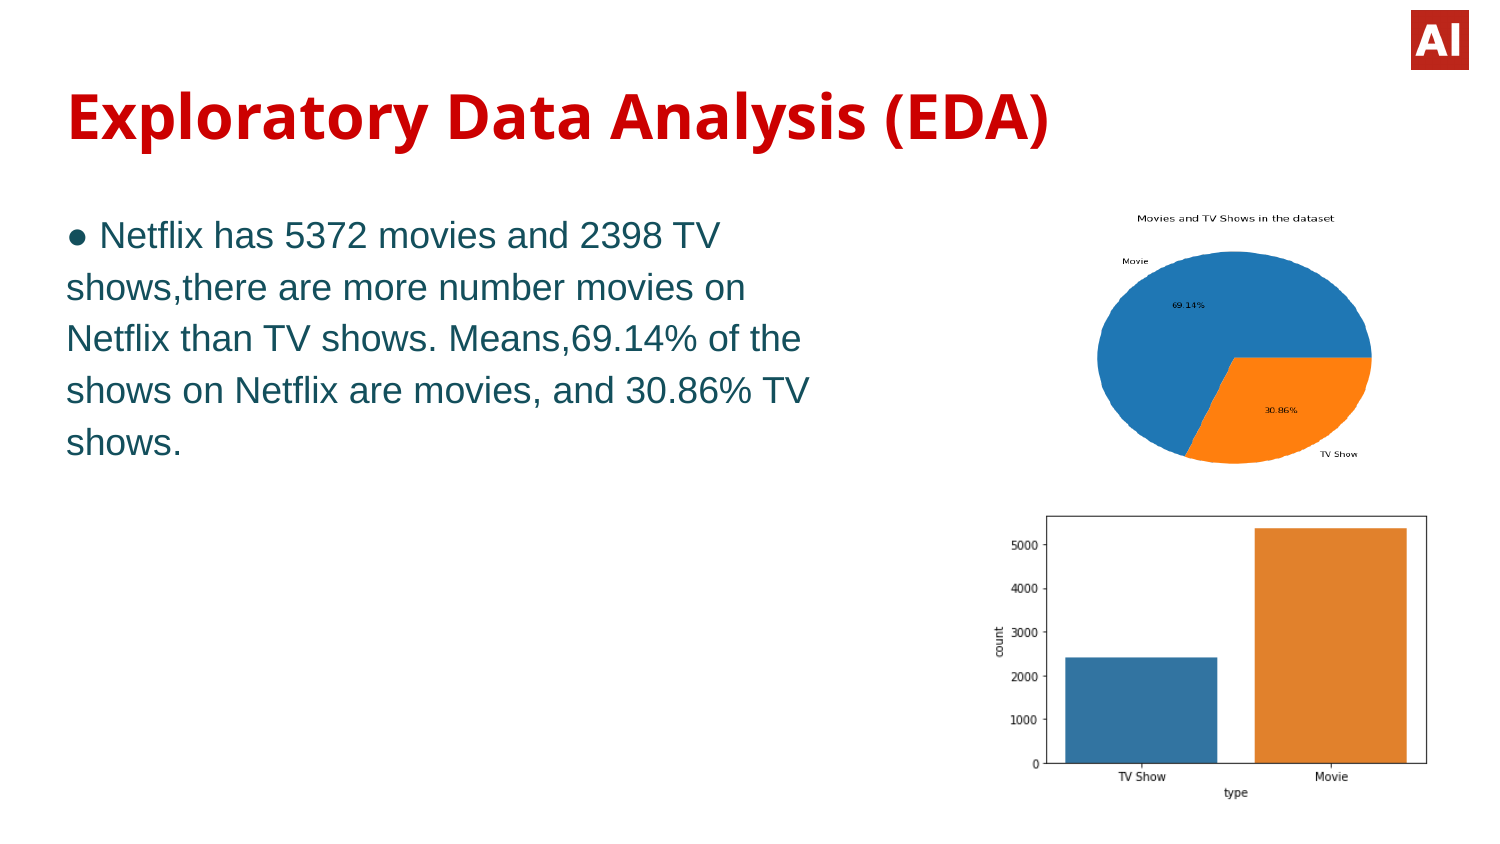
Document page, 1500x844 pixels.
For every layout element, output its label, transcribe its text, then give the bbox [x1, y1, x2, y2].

list ● Netflix has 5372 movies and 2398 TV shows,there are more number movies on Netflix than TV shows. Means,69.14% of the shows on Netflix are movies, and 30.86% TV shows. [51, 189, 828, 750]
picture [1411, 10, 1469, 70]
picture [1055, 199, 1411, 495]
picture [986, 509, 1434, 807]
title Exploratory Data Analysis (EDA) [51, 72, 1345, 167]
